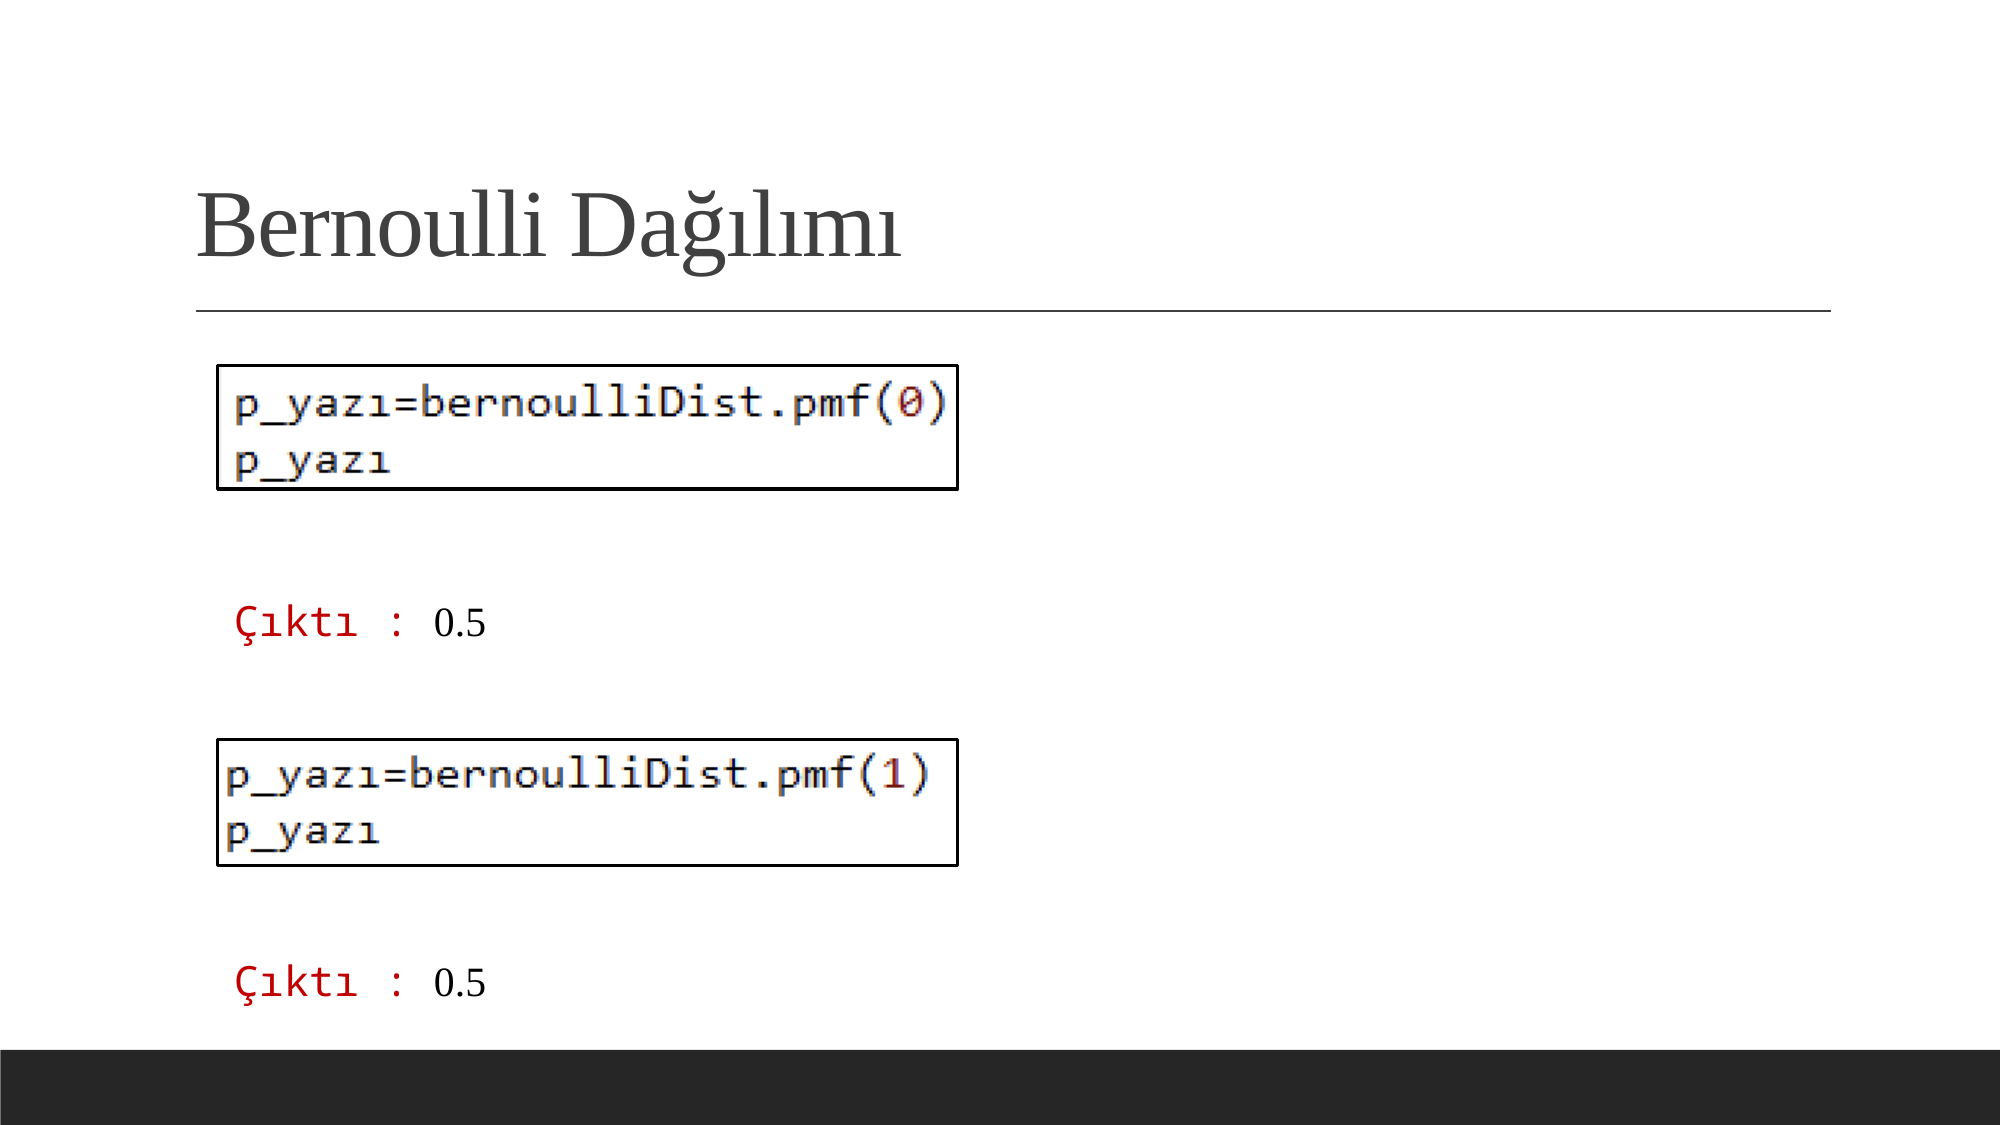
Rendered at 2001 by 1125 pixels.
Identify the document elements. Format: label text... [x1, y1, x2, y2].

picture [218, 366, 957, 488]
text_box Çıktı : 0.5 [219, 562, 1205, 653]
picture [218, 740, 957, 865]
text_box Çıktı : 0.5 [219, 922, 1205, 1013]
title Bernoulli Dağılımı [180, 47, 1830, 285]
